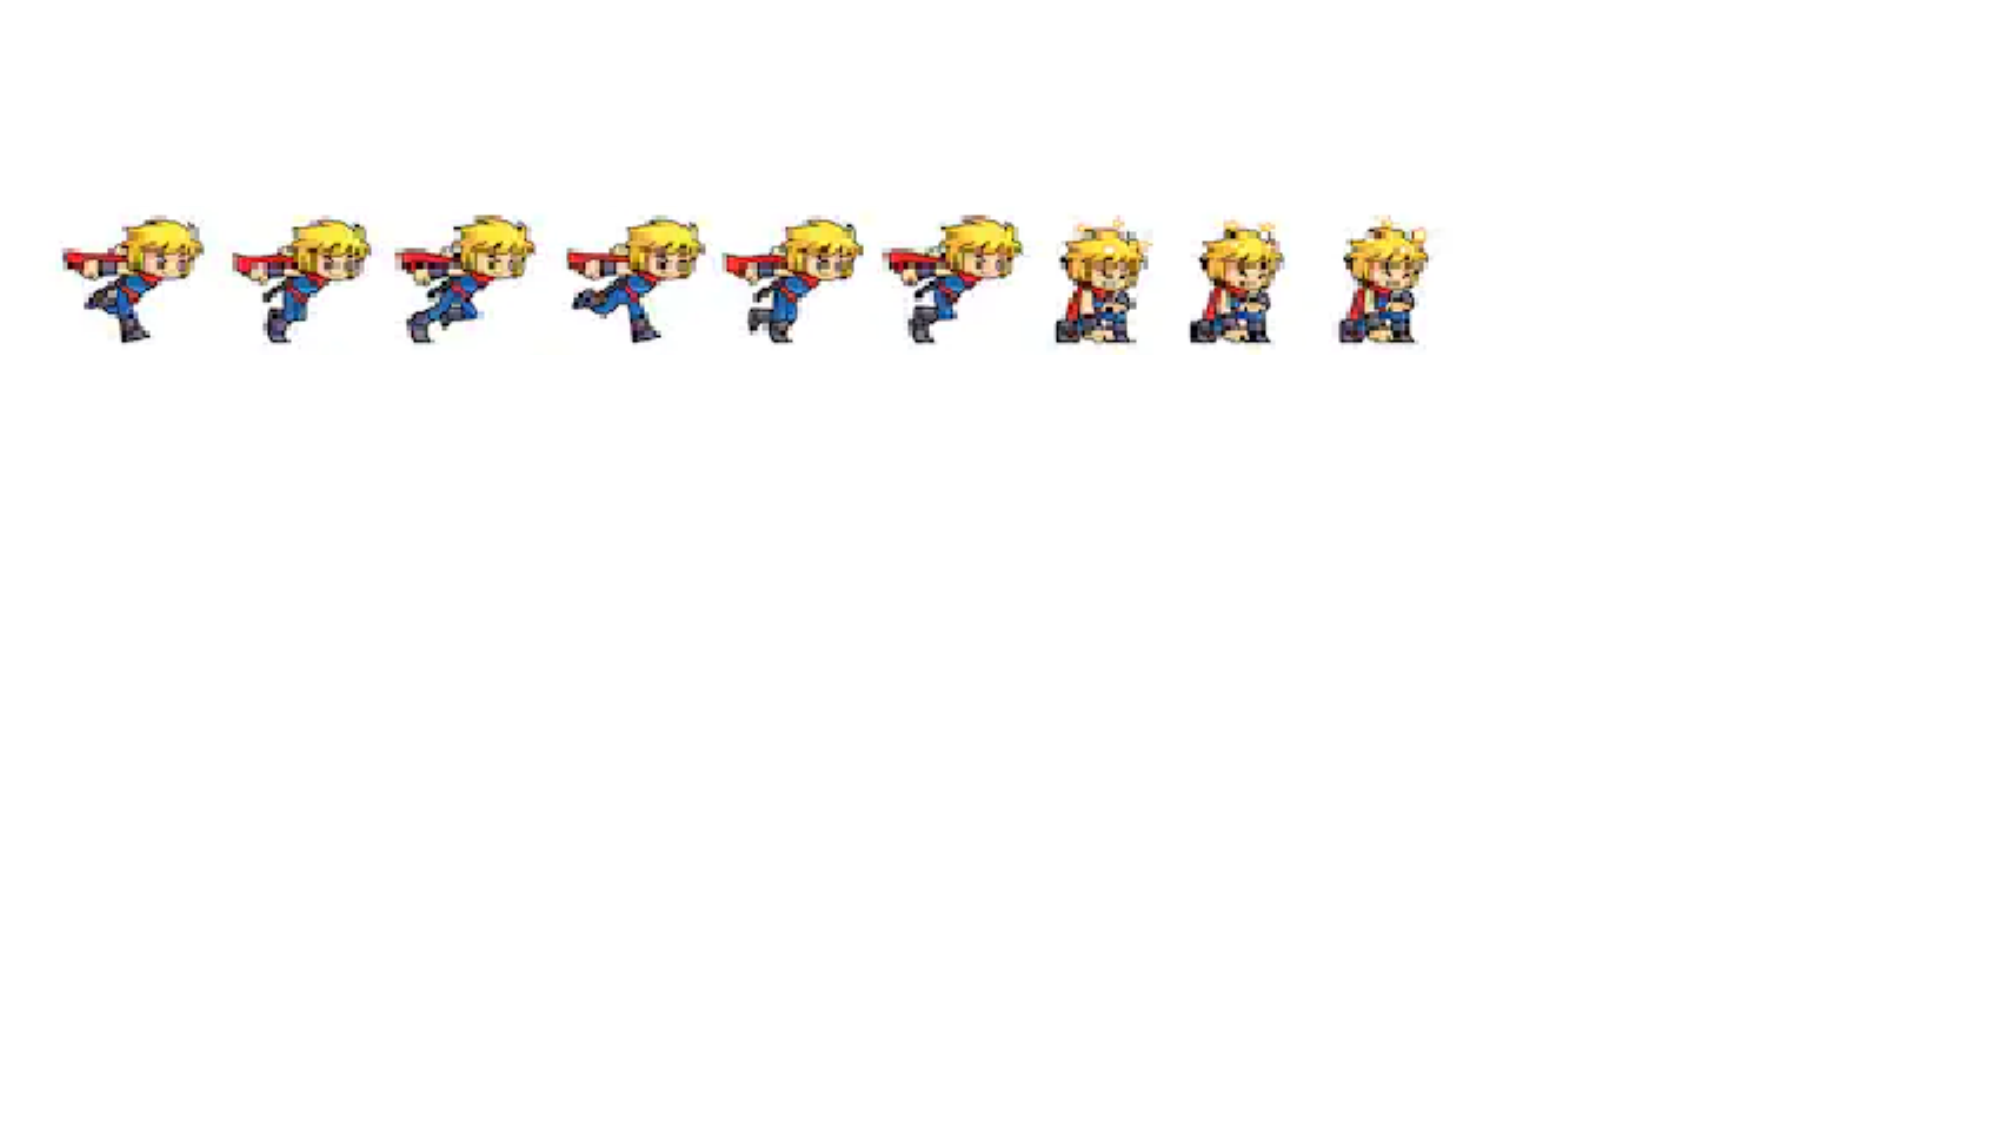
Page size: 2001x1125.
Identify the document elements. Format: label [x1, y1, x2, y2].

list [0, 206, 1509, 355]
